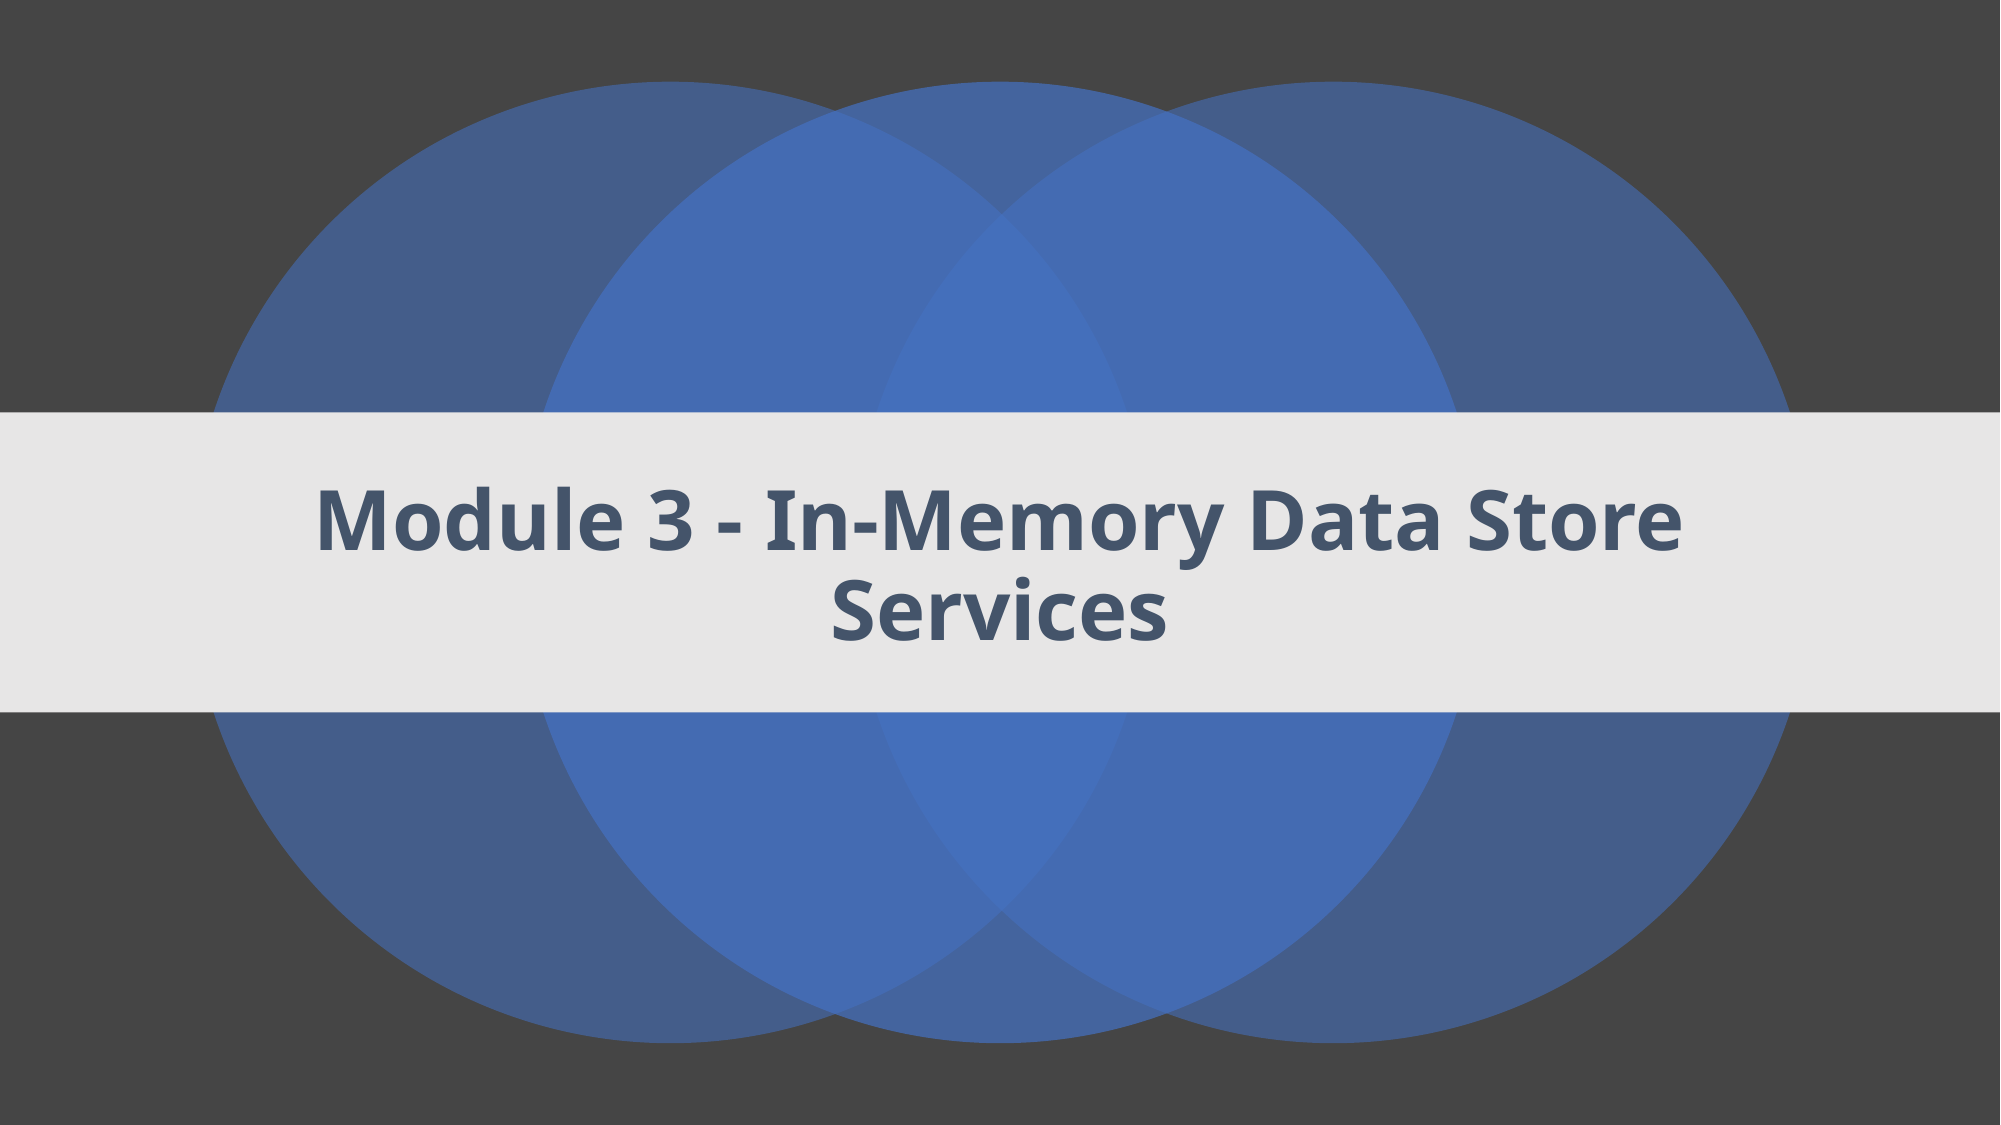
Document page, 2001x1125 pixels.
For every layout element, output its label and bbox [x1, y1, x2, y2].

text_box [0, 411, 189, 713]
text_box [189, 81, 1814, 1044]
text_box [1814, 411, 2000, 713]
